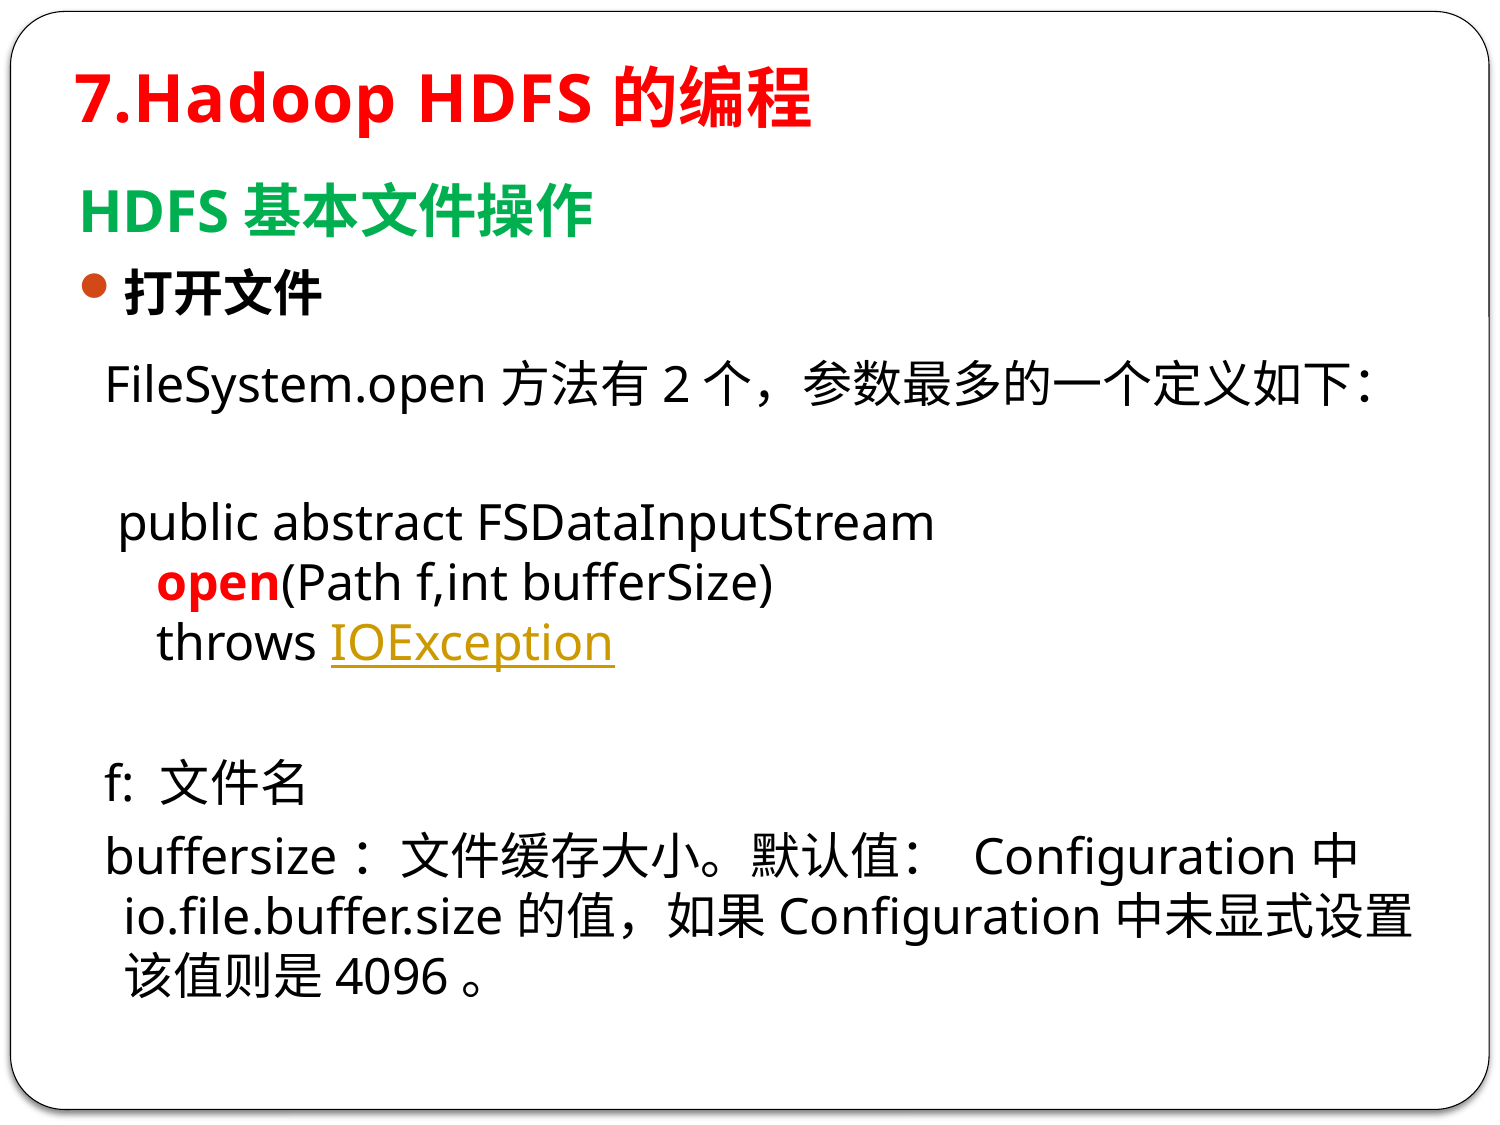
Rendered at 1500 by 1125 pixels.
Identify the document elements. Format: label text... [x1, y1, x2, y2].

text_box 7.Hadoop HDFS的编程 [59, 70, 1335, 151]
list HDFS基本文件操作 打开文件 FileSystem.open方法有2个，参数最多的一个定义如下： public abstract FSDataInputStream open(Path f,int bufferSize) throws IOException f: 文件名 buffersize：文件缓存大小。默认值： Configuration中io.file.buffer.size的值，如果Configuration中未显式设置该值则是4096。 [63, 166, 1463, 1078]
